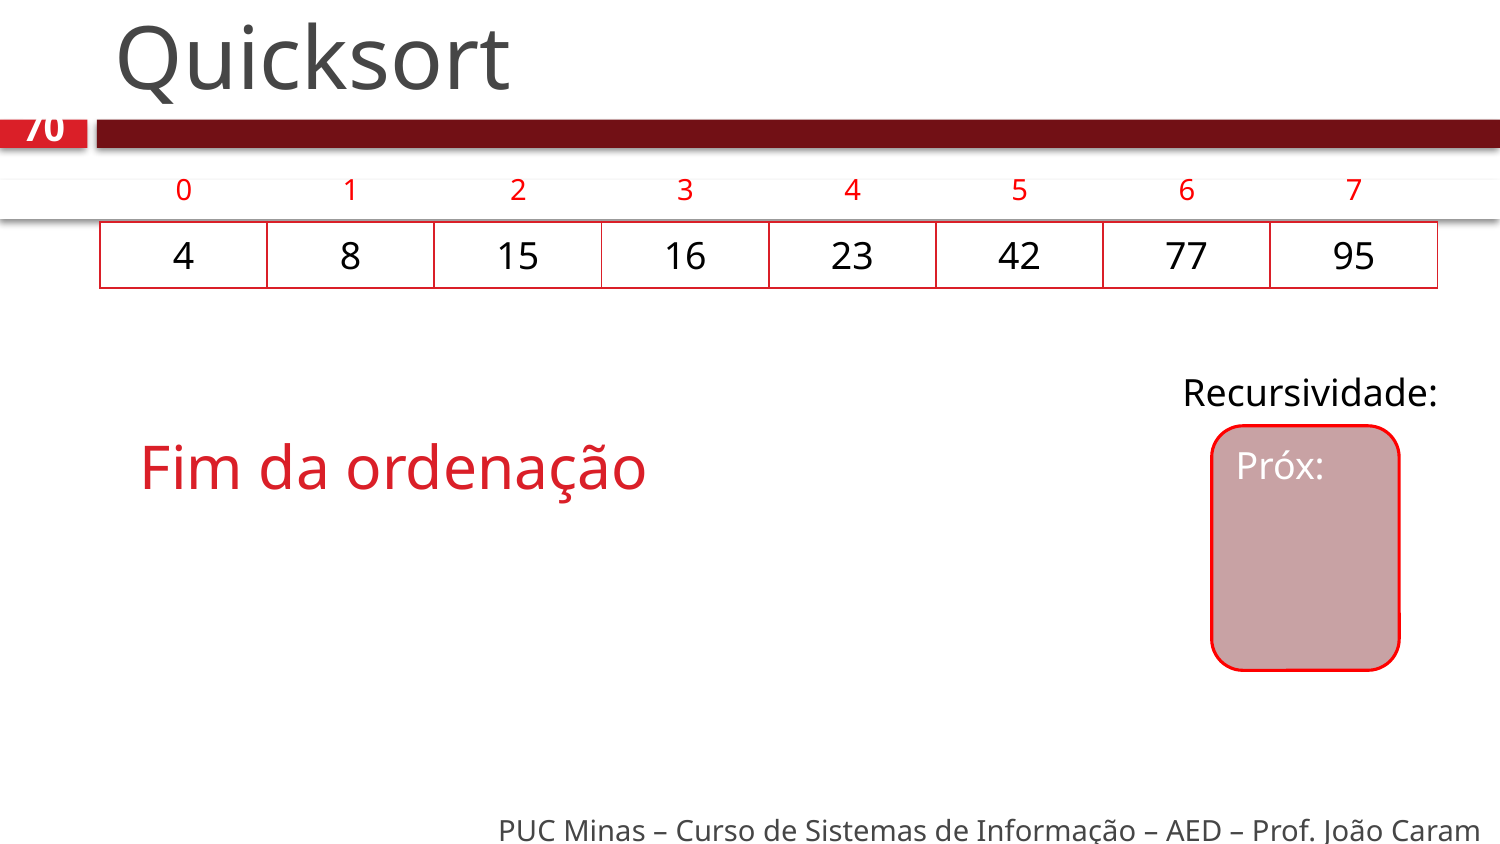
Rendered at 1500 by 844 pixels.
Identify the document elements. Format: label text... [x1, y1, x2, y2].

table_header 7 [1271, 162, 1438, 223]
footer PUC Minas – Curso de Sistemas de Informação – AED – Prof. João Caram [159, 807, 1497, 844]
table_header 16 [602, 223, 768, 287]
text_box [99, 396, 1167, 647]
table_header 3 [602, 162, 769, 223]
table_header 1 [268, 162, 435, 223]
table_header 42 [937, 223, 1102, 287]
table_header 4 [769, 162, 936, 223]
table_header 2 [435, 162, 602, 223]
table_header 95 [1271, 223, 1437, 287]
title Quicksort [99, 19, 1483, 115]
table_header 15 [435, 223, 601, 287]
table_header 5 [936, 162, 1103, 223]
table_header 8 [268, 223, 433, 287]
table_header 4 [101, 223, 266, 287]
text_box Fim da ordenação [125, 421, 1425, 672]
table_header 23 [770, 223, 935, 287]
table_header 0 [100, 162, 268, 223]
table_header 6 [1103, 162, 1271, 223]
slide_number 70 [0, 114, 88, 145]
table_header 77 [1104, 223, 1269, 287]
text_box Recursividade: [1167, 361, 1454, 421]
